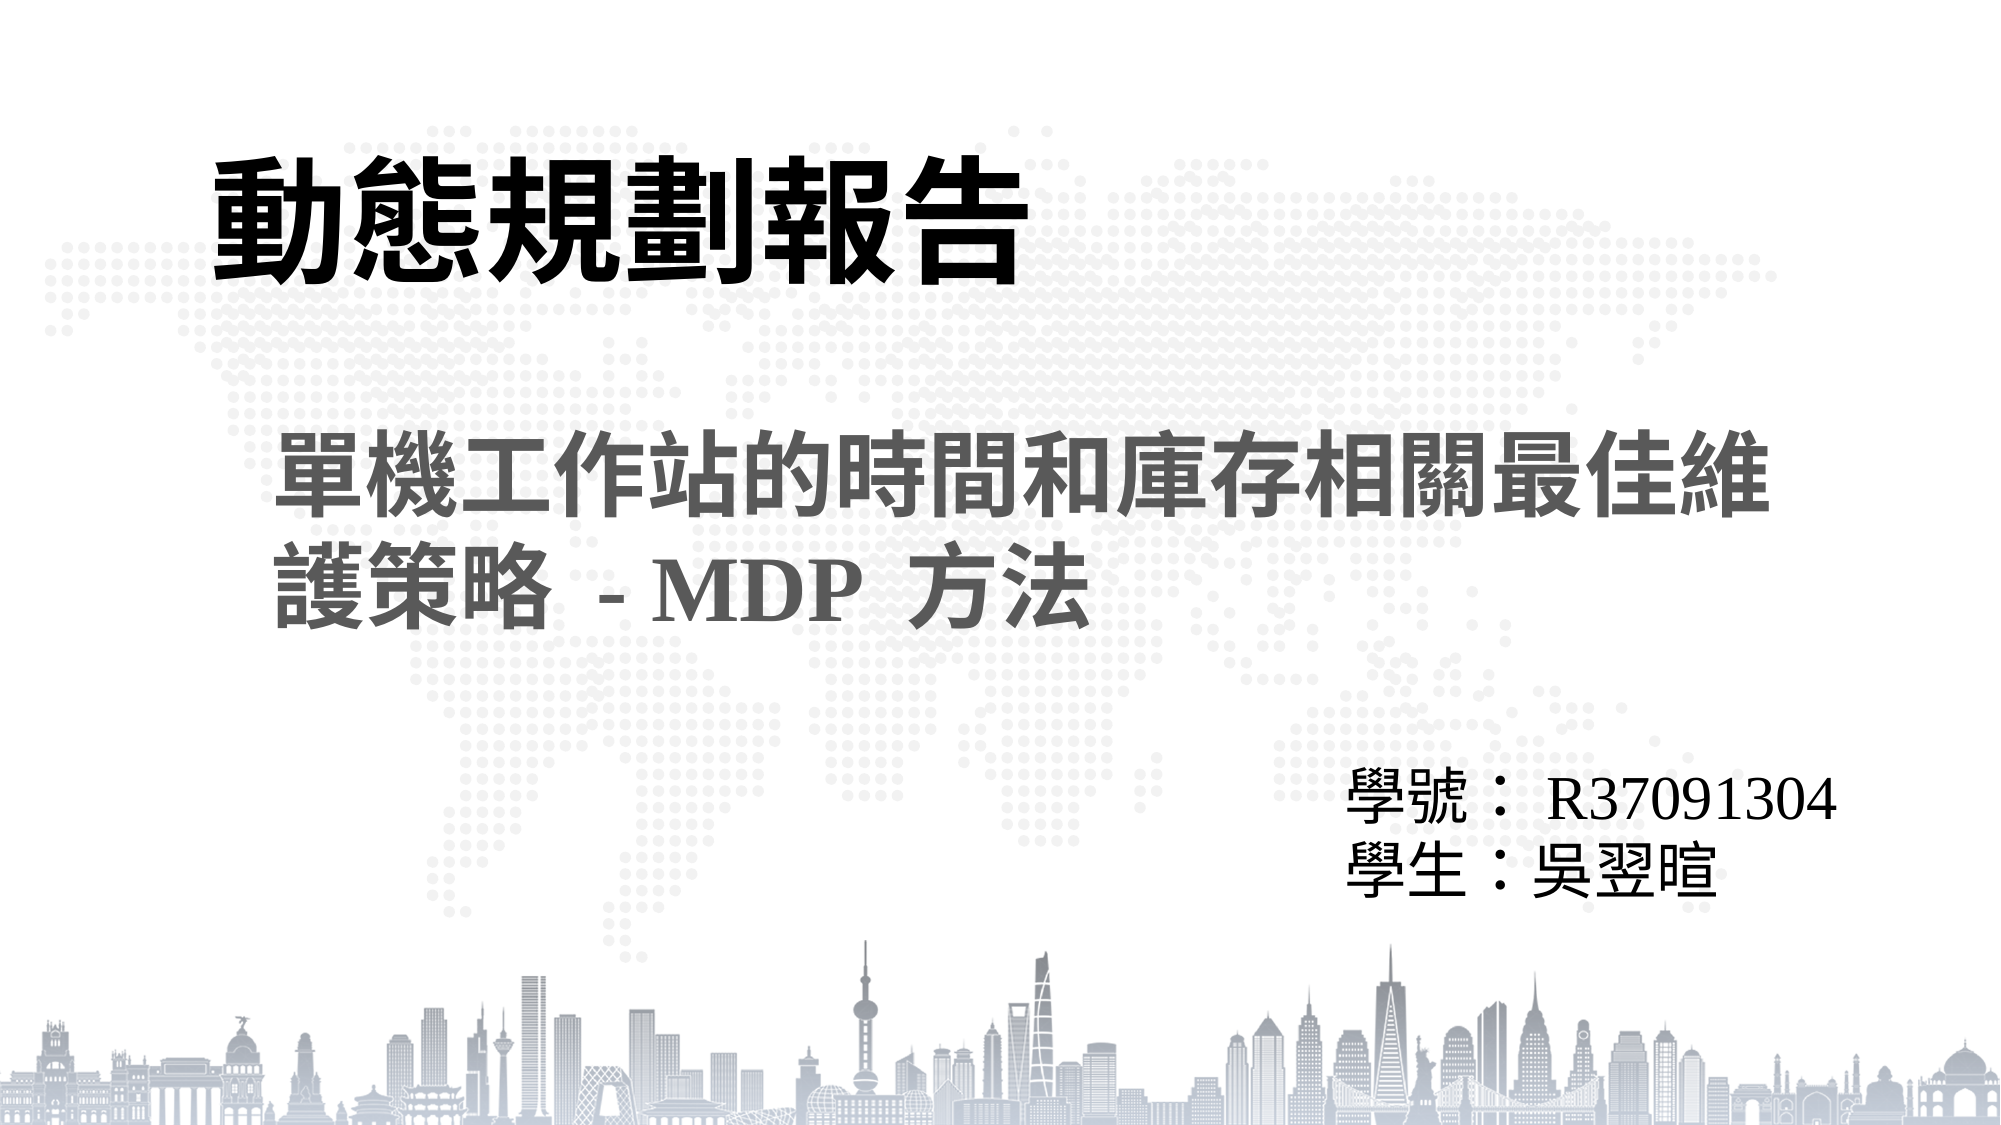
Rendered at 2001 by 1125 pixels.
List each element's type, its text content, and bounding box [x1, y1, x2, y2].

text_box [44, 125, 1603, 918]
picture [0, 940, 2000, 1125]
text_box 學號：R37091304 學生：吳翌暄 [1609, 749, 1869, 914]
text_box 單機工作站的時間和庫存相關最佳維護策略 - MDP 方法 [1609, 408, 1822, 648]
